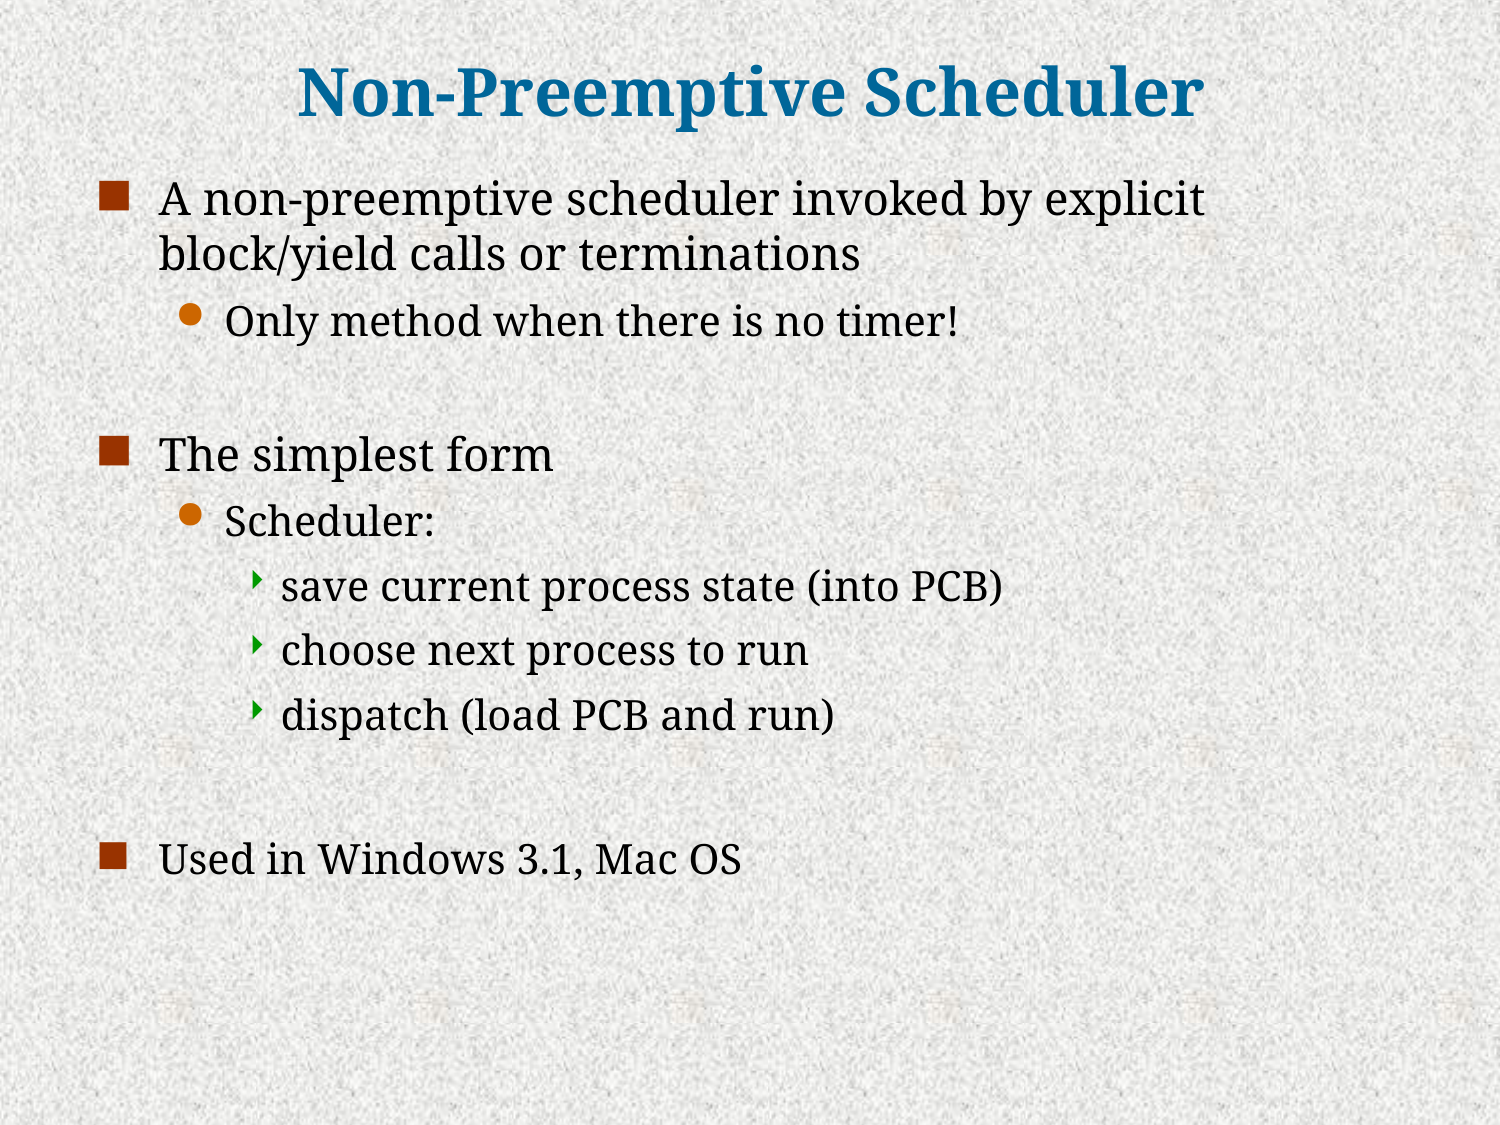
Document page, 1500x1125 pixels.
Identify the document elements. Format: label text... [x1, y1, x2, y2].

list A non-preemptive scheduler invoked by explicit block/yield calls or terminations Only method when there is no timer! The simplest form Scheduler: save current process state (into PCB) choose next process to run dispatch (load PCB and run) Used in Windows 3.1, Mac OS [87, 162, 1450, 1004]
title Non-Preemptive Scheduler [125, 42, 1380, 138]
picture [0, 0, 1500, 1125]
